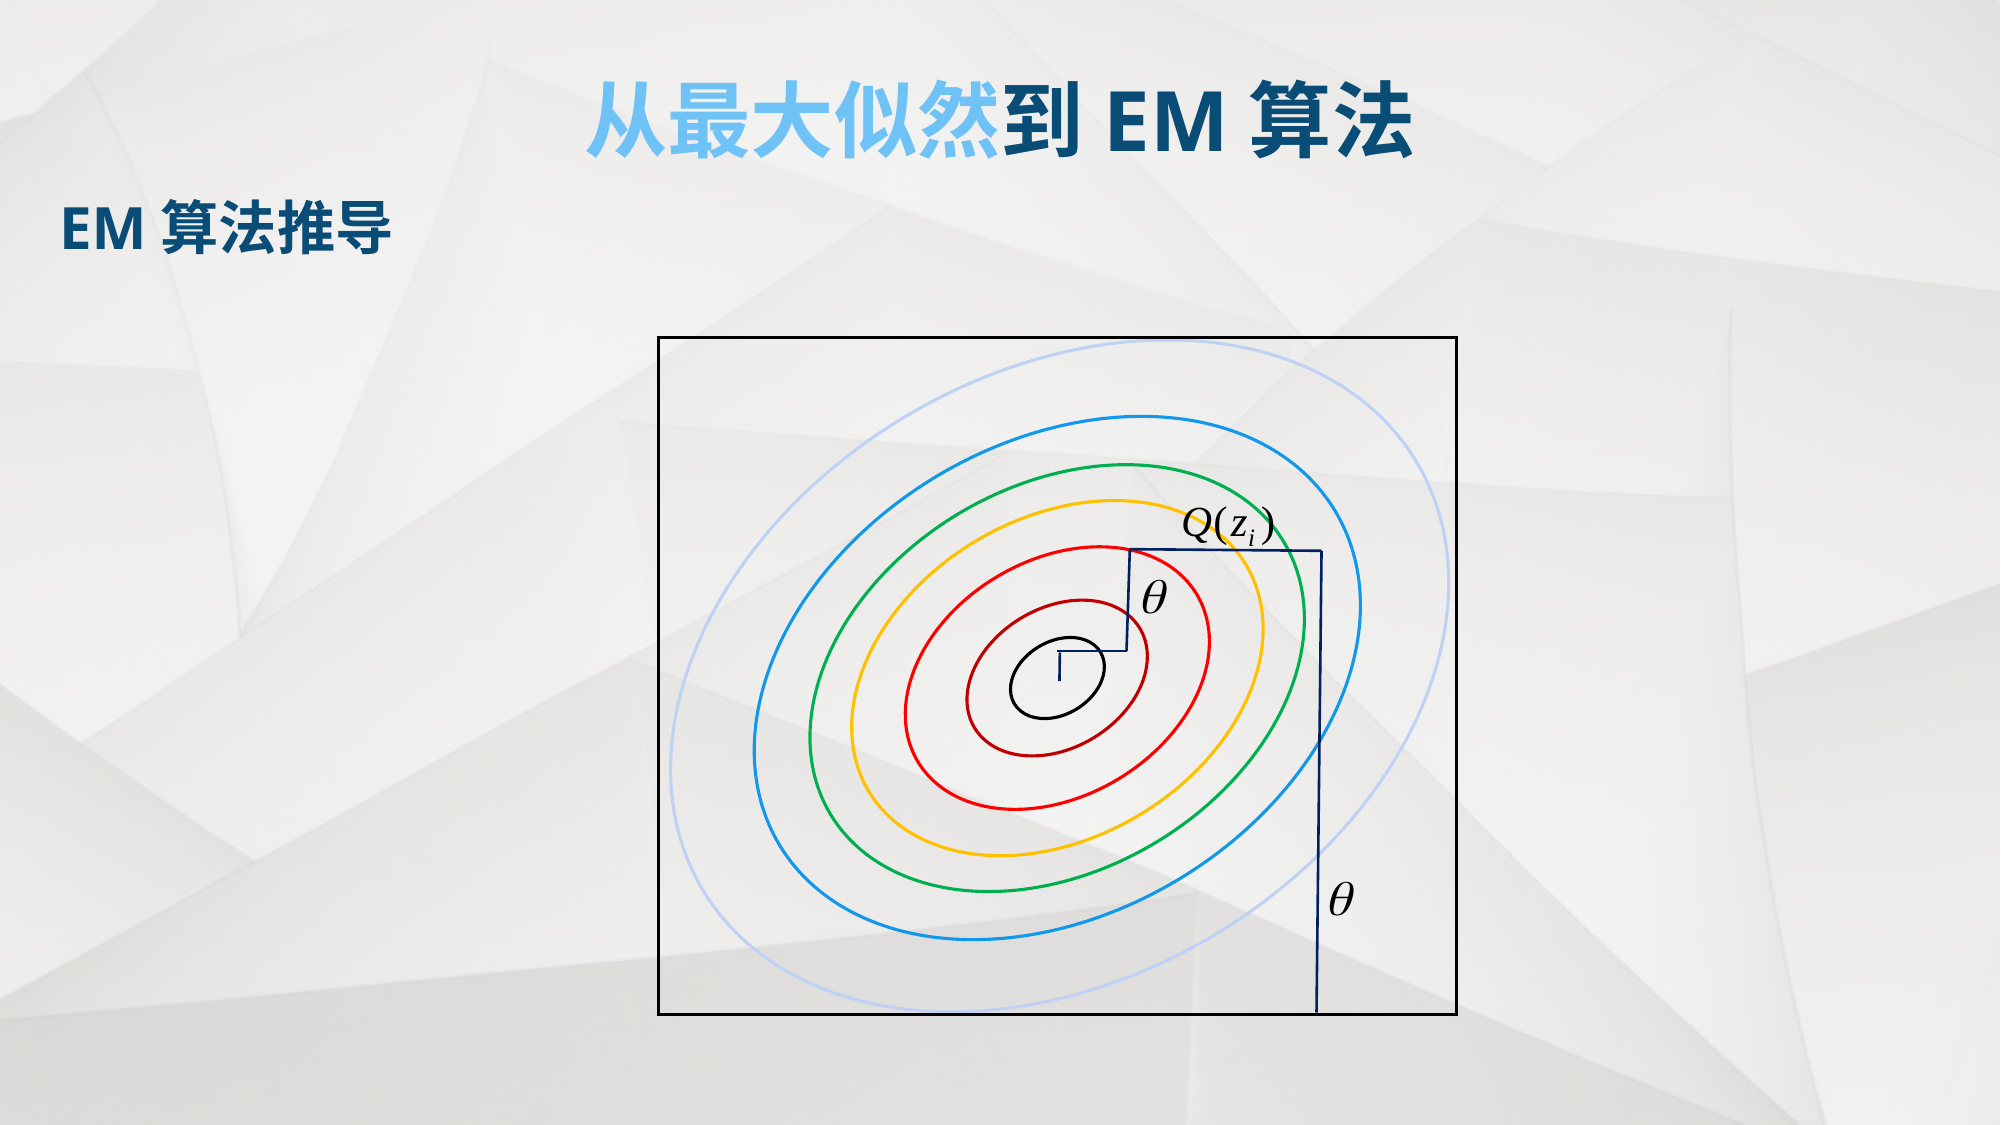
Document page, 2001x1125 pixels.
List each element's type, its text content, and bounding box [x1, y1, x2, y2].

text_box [1057, 493, 1363, 1013]
text_box [658, 337, 1457, 1015]
text_box 从最大似然到EM算法 [569, 30, 1431, 176]
text_box EM算法推导 [44, 162, 409, 269]
